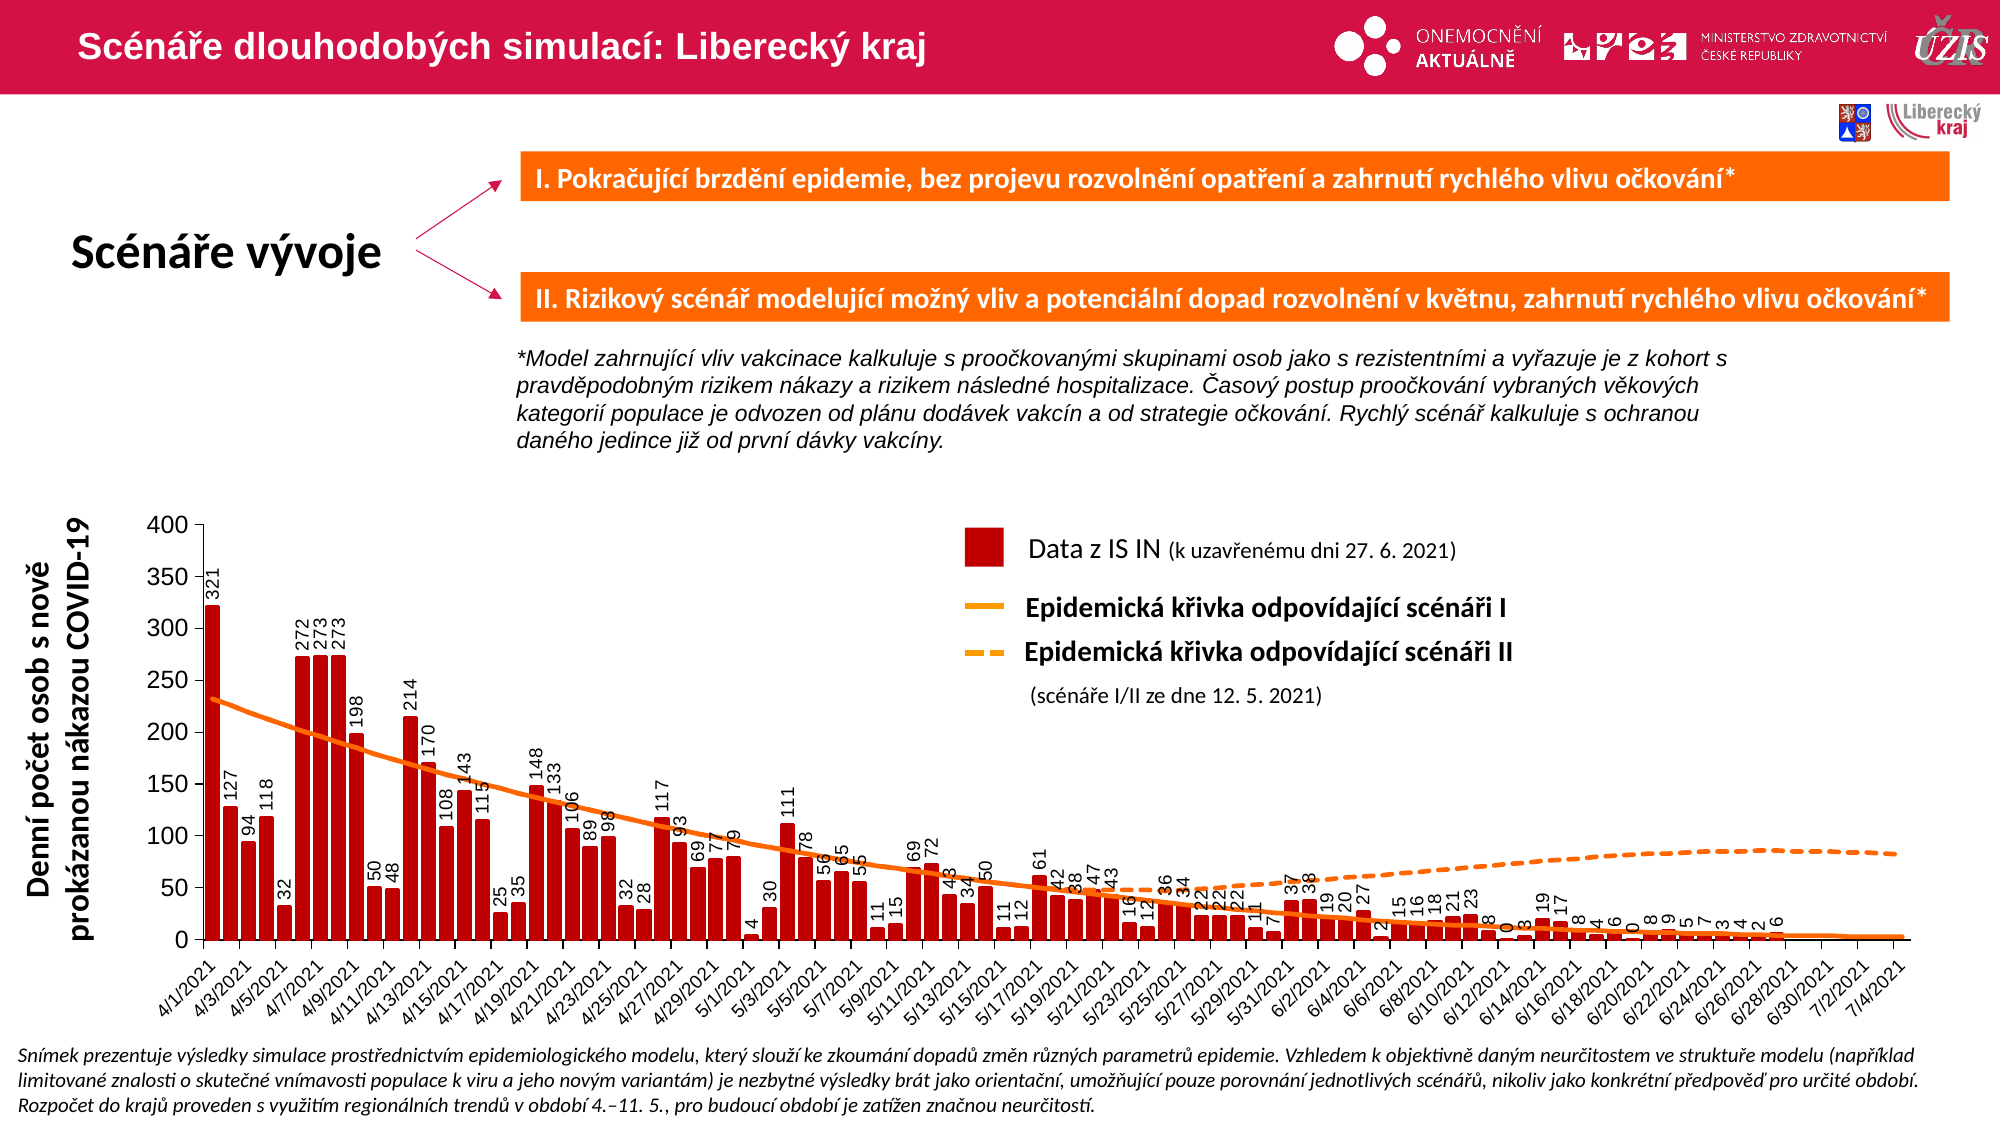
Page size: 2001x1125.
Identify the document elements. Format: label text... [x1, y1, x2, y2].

title Scénáře dlouhodobých simulací: Liberecký kraj [62, 0, 1277, 95]
picture [1334, 16, 1542, 76]
picture [1563, 31, 1888, 60]
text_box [416, 250, 502, 300]
text_box Denní počet osob s nově prokázanou nákazou COVID-19 [7, 486, 86, 974]
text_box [1839, 101, 1985, 143]
text_box I. Pokračující brzdění epidemie, bez projevu rozvolnění opatření a zahrnutí rychlého vlivu očkování* [520, 151, 1950, 202]
text_box II. Rizikový scénář modelující možný vliv a potenciální dopad rozvolnění v květnu, zahrnutí rychlého vlivu očkování* [520, 272, 1950, 322]
chart [86, 464, 1950, 1047]
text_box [416, 180, 502, 239]
text_box Snímek prezentuje výsledky simulace prostřednictvím epidemiologického modelu, který slouží ke zkoumání dopadů změn různých parametrů epidemie. Vzhledem k objektivně daným neurčitostem ve struktuře modelu (například limitované znalosti o skutečné vnímavosti populace k viru a jeho novým variantám) je nezbytné výsledky brát jako orientační, umožňující pouze porovnání jednotlivých scénářů, nikoliv jako konkrétní předpověď pro určité období. Rozpočet do krajů proveden s využitím regionálních trendů v období 4.–11. 5., pro budoucí období je zatížen značnou neurčitostí. [3, 1034, 2000, 1124]
text_box Scénáře vývoje [33, 211, 398, 287]
text_box *Model zahrnující vliv vakcinace kalkuluje s proočkovanými skupinami osob jako s rezistentními a vyřazuje je z kohort s pravděpodobným rizikem nákazy a rizikem následné hospitalizace. Časový postup proočkování vybraných věkových kategorií populace je odvozen od plánu dodávek vakcín a od strategie očkování. Rychlý scénář kalkuluje s ochranou daného jedince již od první dávky vakcíny. [501, 336, 1774, 461]
picture [1915, 15, 1989, 66]
